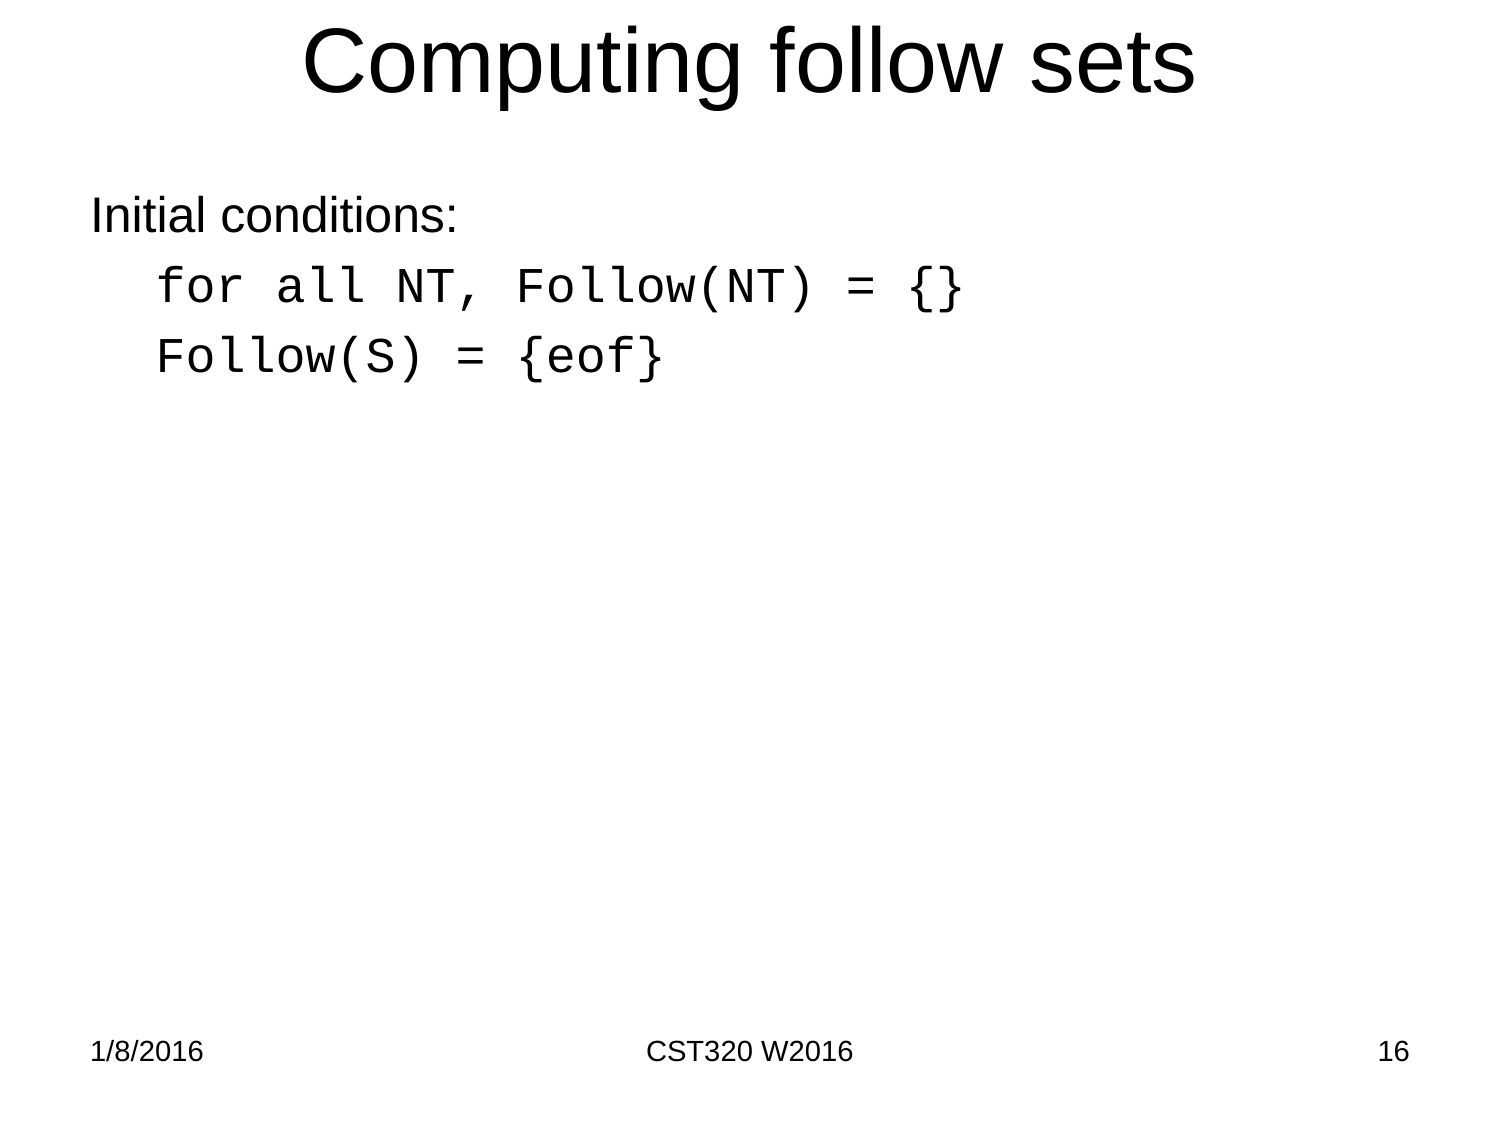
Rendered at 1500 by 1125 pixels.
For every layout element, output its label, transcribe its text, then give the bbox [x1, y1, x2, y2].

footer CST320 W2016 [512, 1024, 988, 1103]
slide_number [75, 1024, 425, 1103]
slide_number 16 [1074, 1024, 1425, 1103]
list Initial conditions: for all NT, Follow(NT) = {} Follow(S) = {eof} [75, 174, 1425, 1005]
title Computing follow sets [75, 0, 1425, 113]
